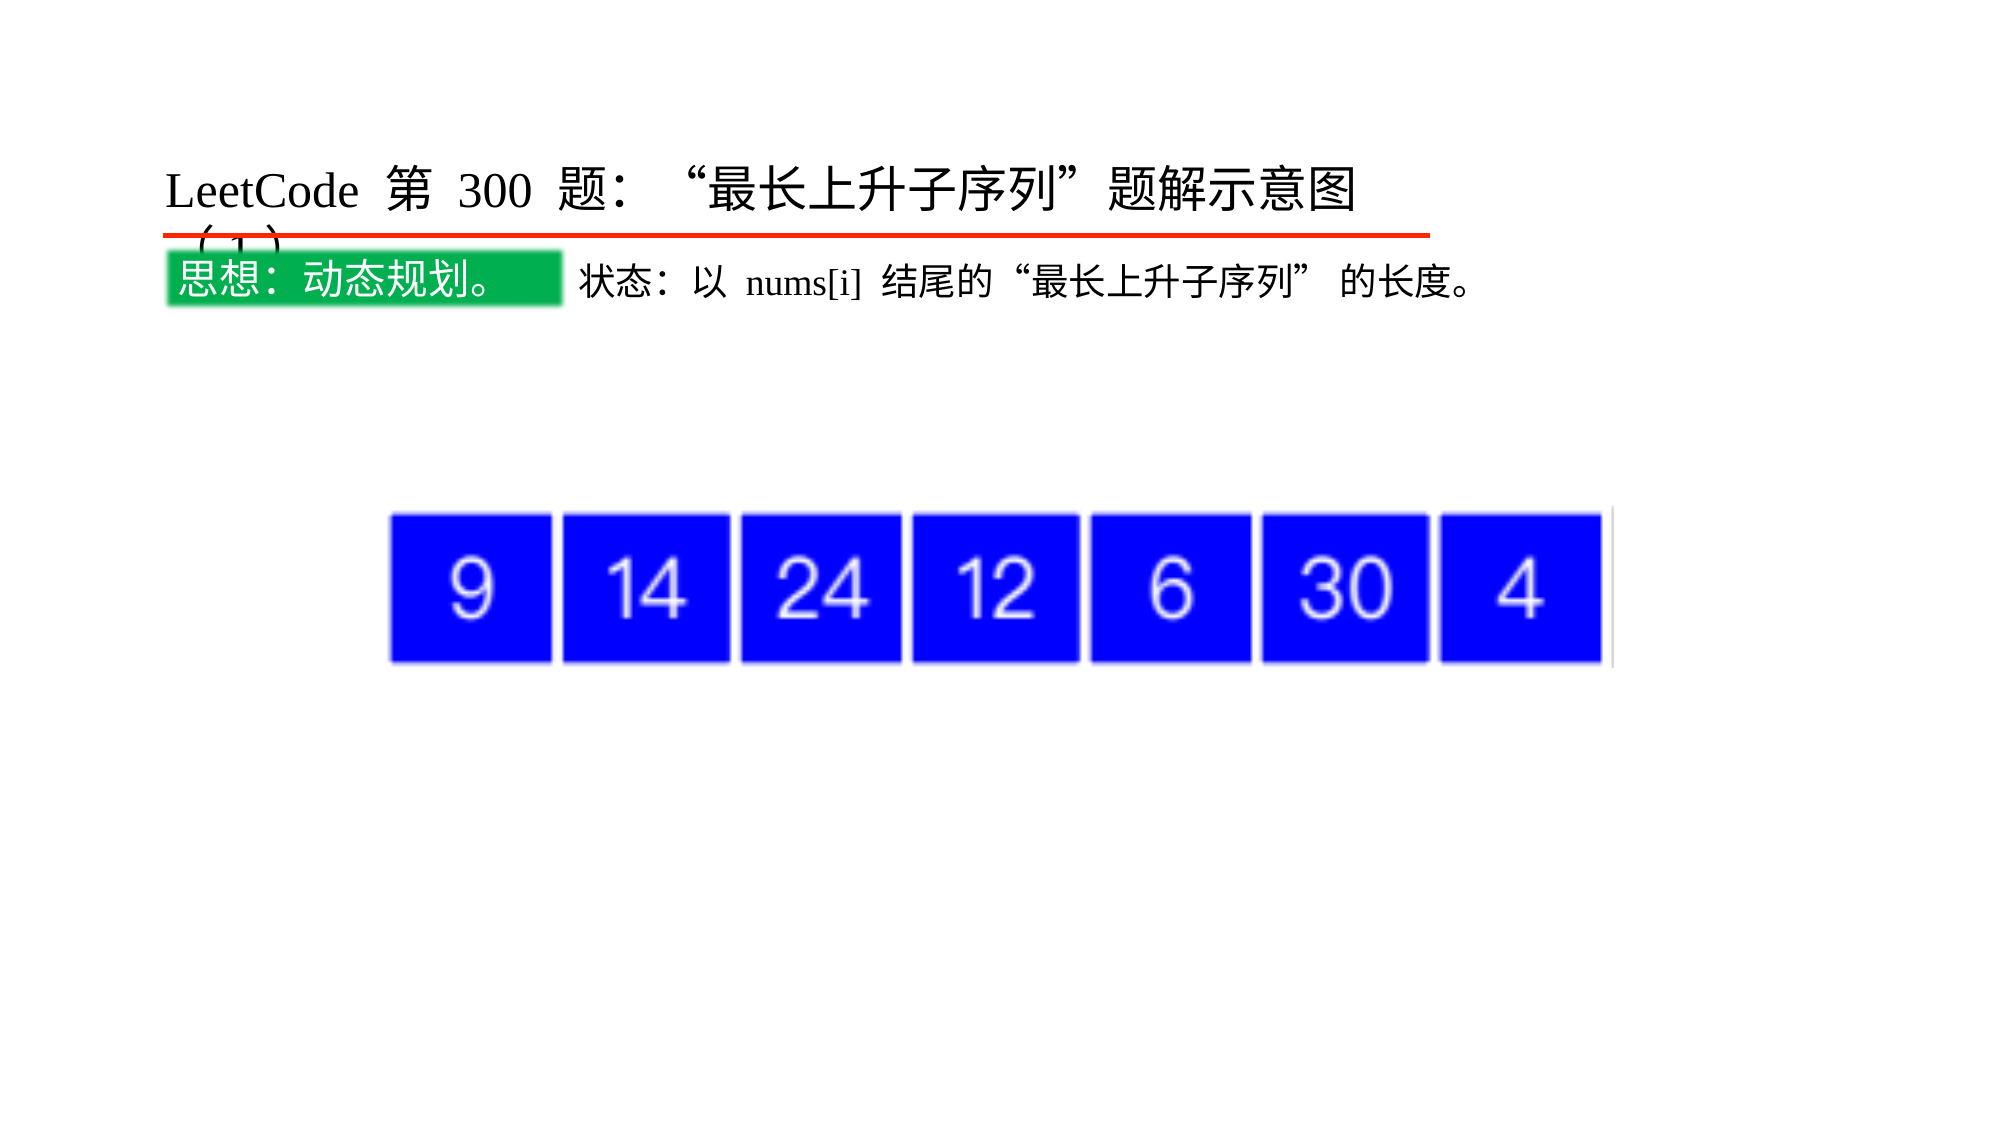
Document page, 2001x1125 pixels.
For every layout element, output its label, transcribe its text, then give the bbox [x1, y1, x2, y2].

text_box 思想：动态规划。 [169, 252, 562, 302]
text_box 状态：以 nums[i] 结尾的“最长上升子序列” 的长度。 [563, 250, 1505, 311]
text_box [165, 248, 563, 286]
text_box LeetCode 第 300 题：“最长上升子序列”题解示意图（1） [150, 150, 1465, 286]
picture [382, 505, 1615, 668]
